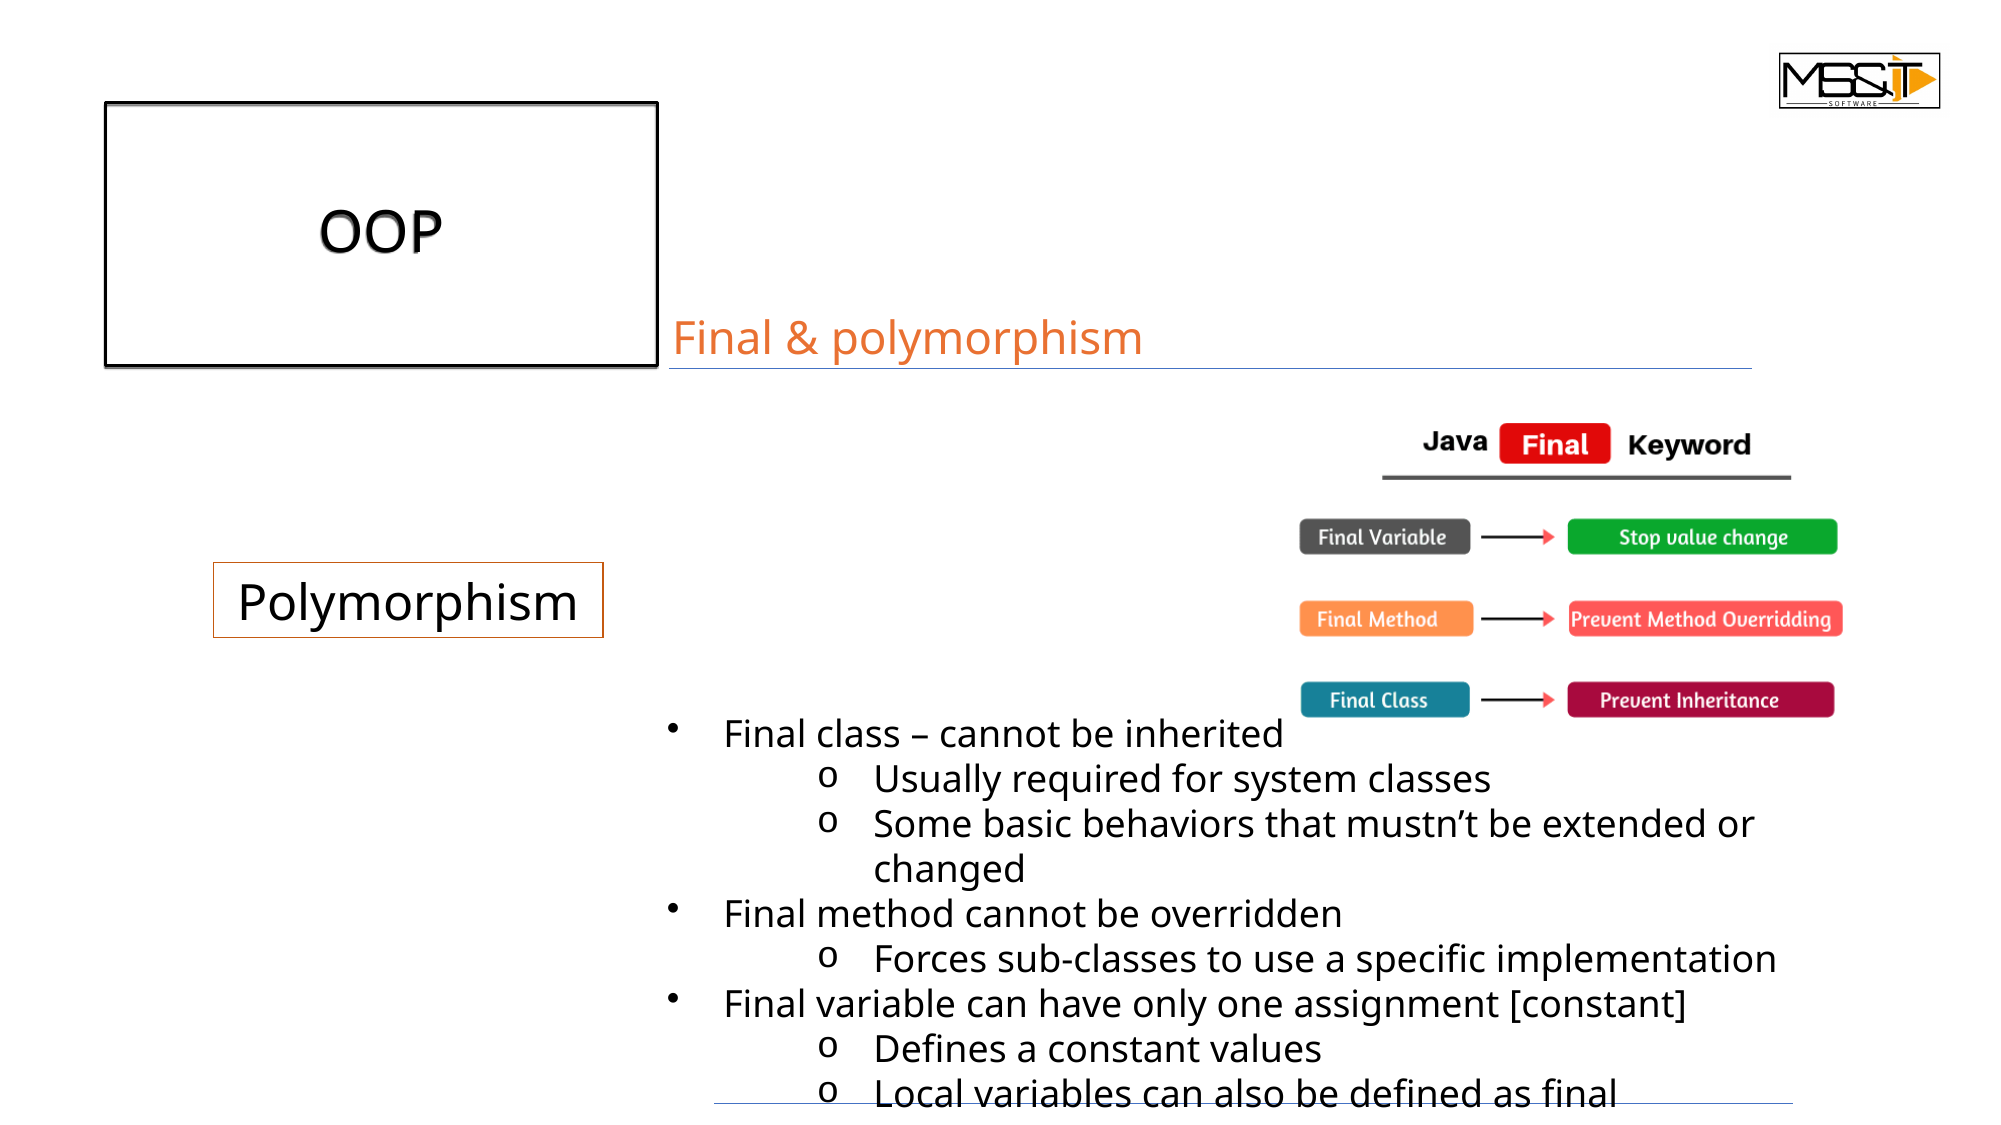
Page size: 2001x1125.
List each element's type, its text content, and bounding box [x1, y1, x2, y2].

title OOP [105, 102, 658, 366]
picture [1268, 413, 1872, 733]
text_box Final & polymorphism [657, 301, 1197, 372]
text_box Polymorphism [213, 562, 603, 638]
picture [1768, 42, 1951, 119]
text_box Final class – cannot be inherited Usually required for system classes Some basic behaviors that mustn’t be extended or changed Final method cannot be overridden Forces sub-classes to use a specific implementation Final variable can have only one assignment [constant] Defines a constant values Local variables can also be defined as final [651, 702, 1919, 1123]
